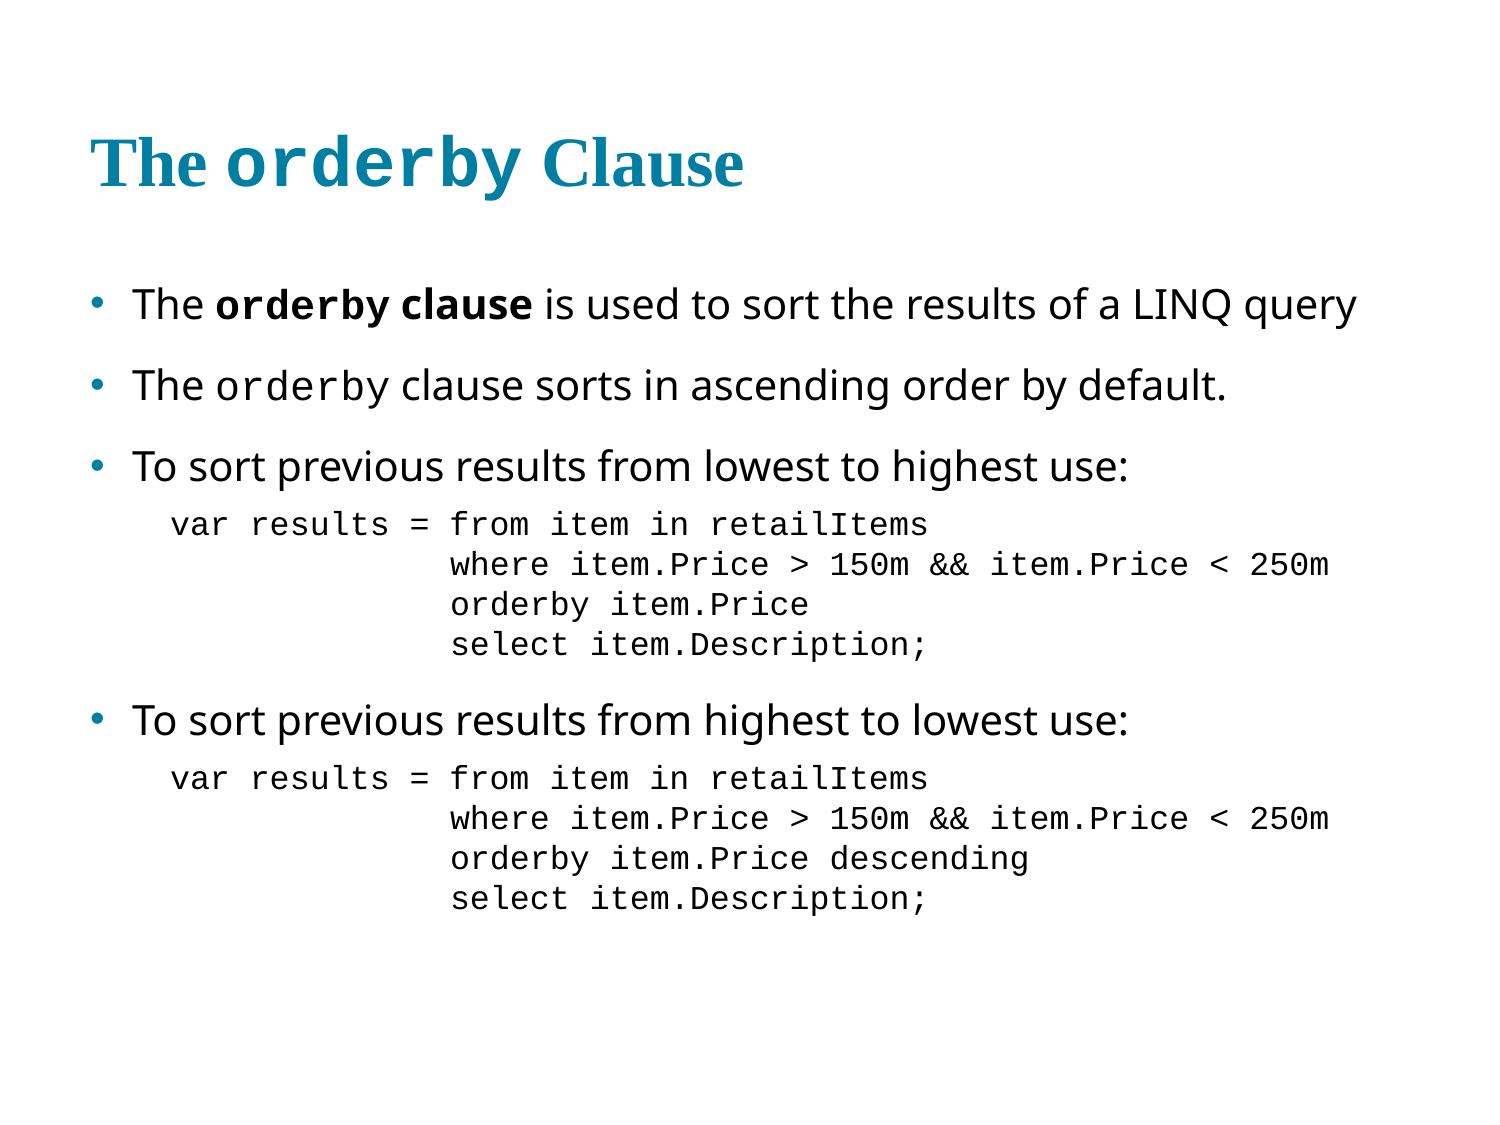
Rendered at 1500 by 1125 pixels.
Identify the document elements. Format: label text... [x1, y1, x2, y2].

list The orderby clause is used to sort the results of a LINQ query The orderby clause sorts in ascending order by default. To sort previous results from lowest to highest use: var results = from item in retailItems where item.Price > 150m && item.Price < 250m orderby item.Price select item.Description; To sort previous results from highest to lowest use: var results = from item in retailItems where item.Price > 150m && item.Price < 250m orderby item.Price descending select item.Description; [75, 262, 1425, 1001]
title The orderby Clause [75, 35, 1425, 216]
